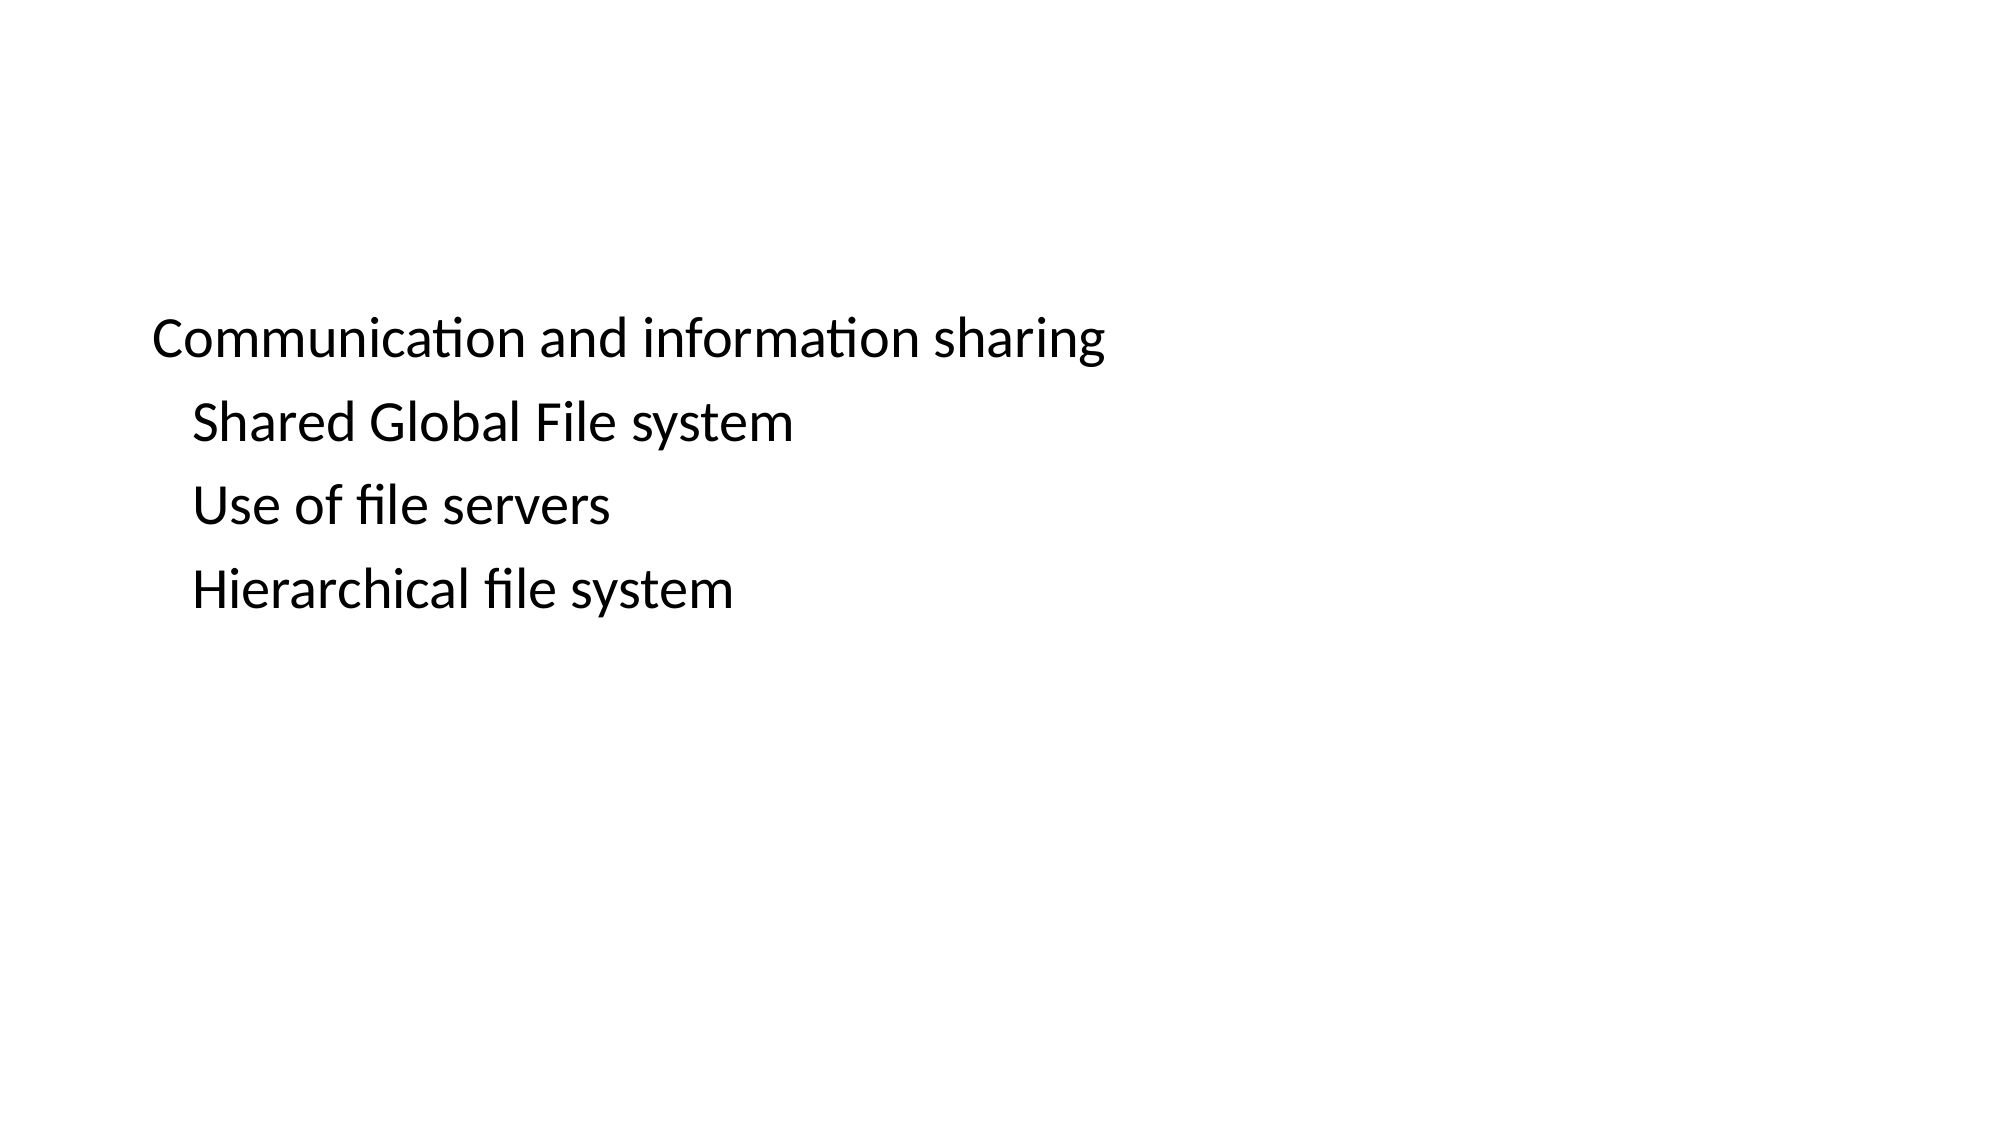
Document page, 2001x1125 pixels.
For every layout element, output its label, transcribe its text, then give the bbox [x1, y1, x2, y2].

list Communication and information sharing Shared Global File system Use of file servers Hierarchical file system [137, 299, 1863, 1014]
